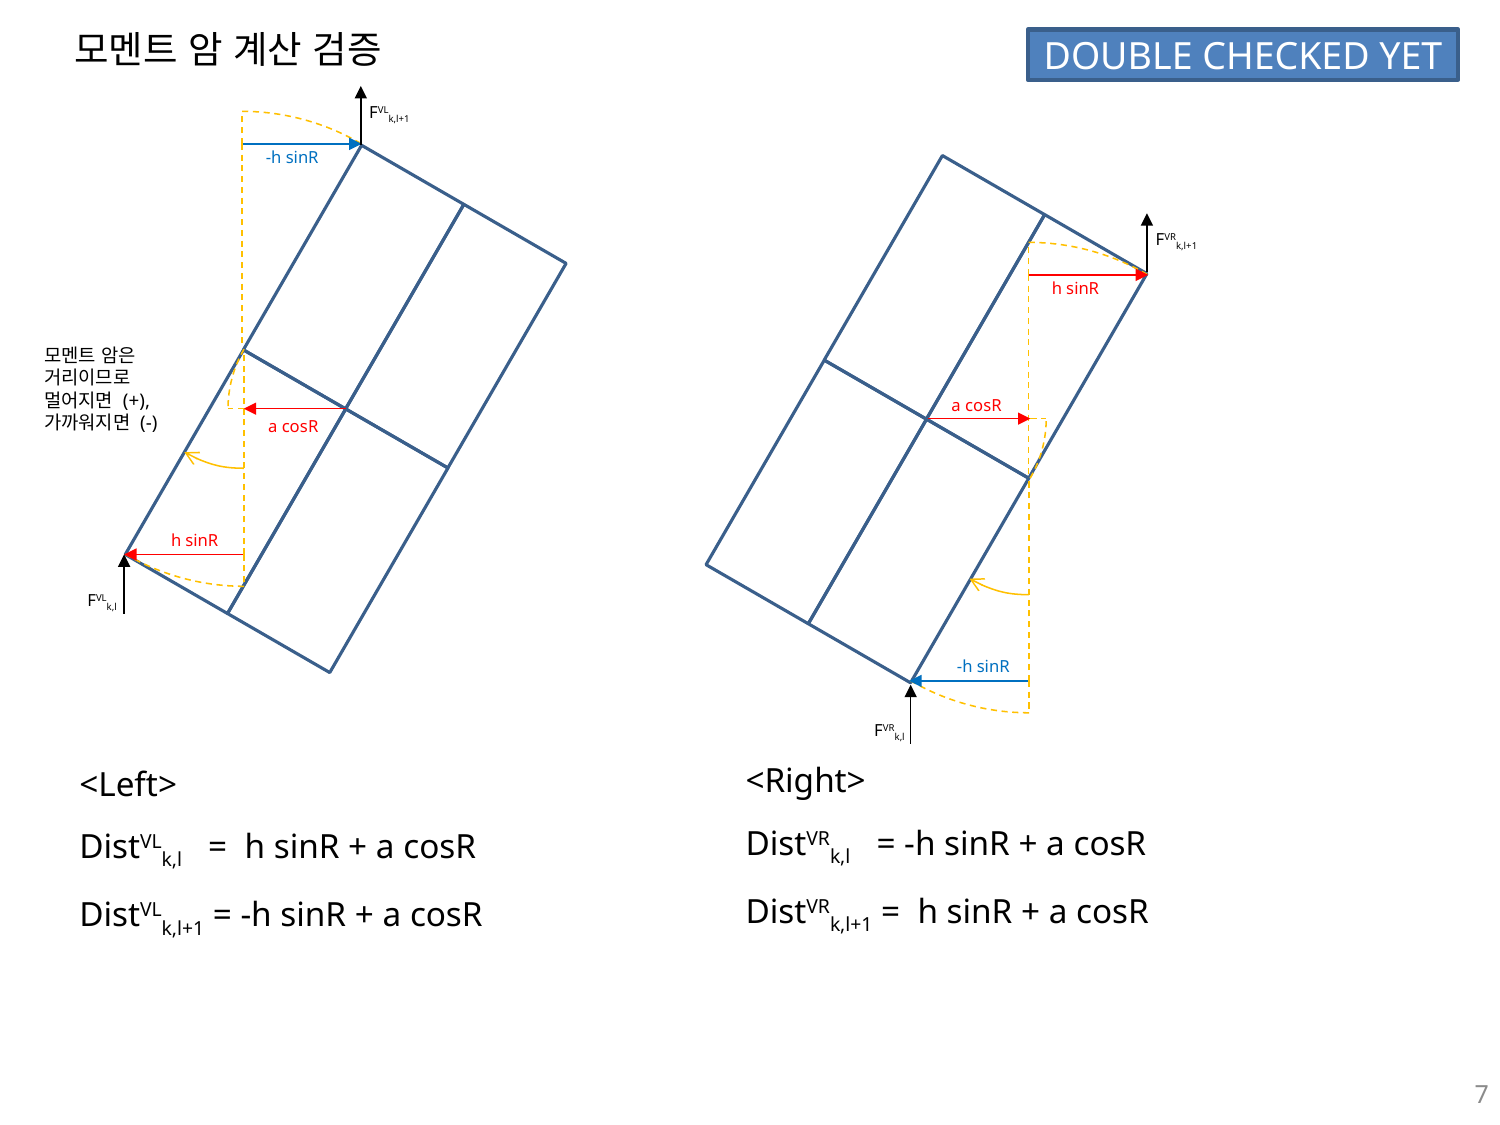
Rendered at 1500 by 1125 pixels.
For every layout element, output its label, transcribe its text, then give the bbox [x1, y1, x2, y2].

text_box FVRk,l [868, 724, 906, 731]
text_box <Right> DistVRk,l = -h sinR + a cosR DistVRk,l+1 = h sinR + a cosR [730, 731, 1165, 943]
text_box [808, 182, 1045, 238]
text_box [809, 300, 1047, 537]
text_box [791, 242, 1265, 716]
text_box <Left> DistVLk,l = h sinR + a cosR DistVLk,l+1 = -h sinR + a cosR [64, 735, 499, 947]
slide_number 7 [1153, 1065, 1500, 1125]
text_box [5, 85, 481, 646]
text_box FVRk,l+1 [1151, 229, 1204, 238]
text_box 모멘트 암 계산 검증 [59, 19, 397, 79]
text_box DOUBLE CHECKED YET [1026, 27, 1460, 82]
